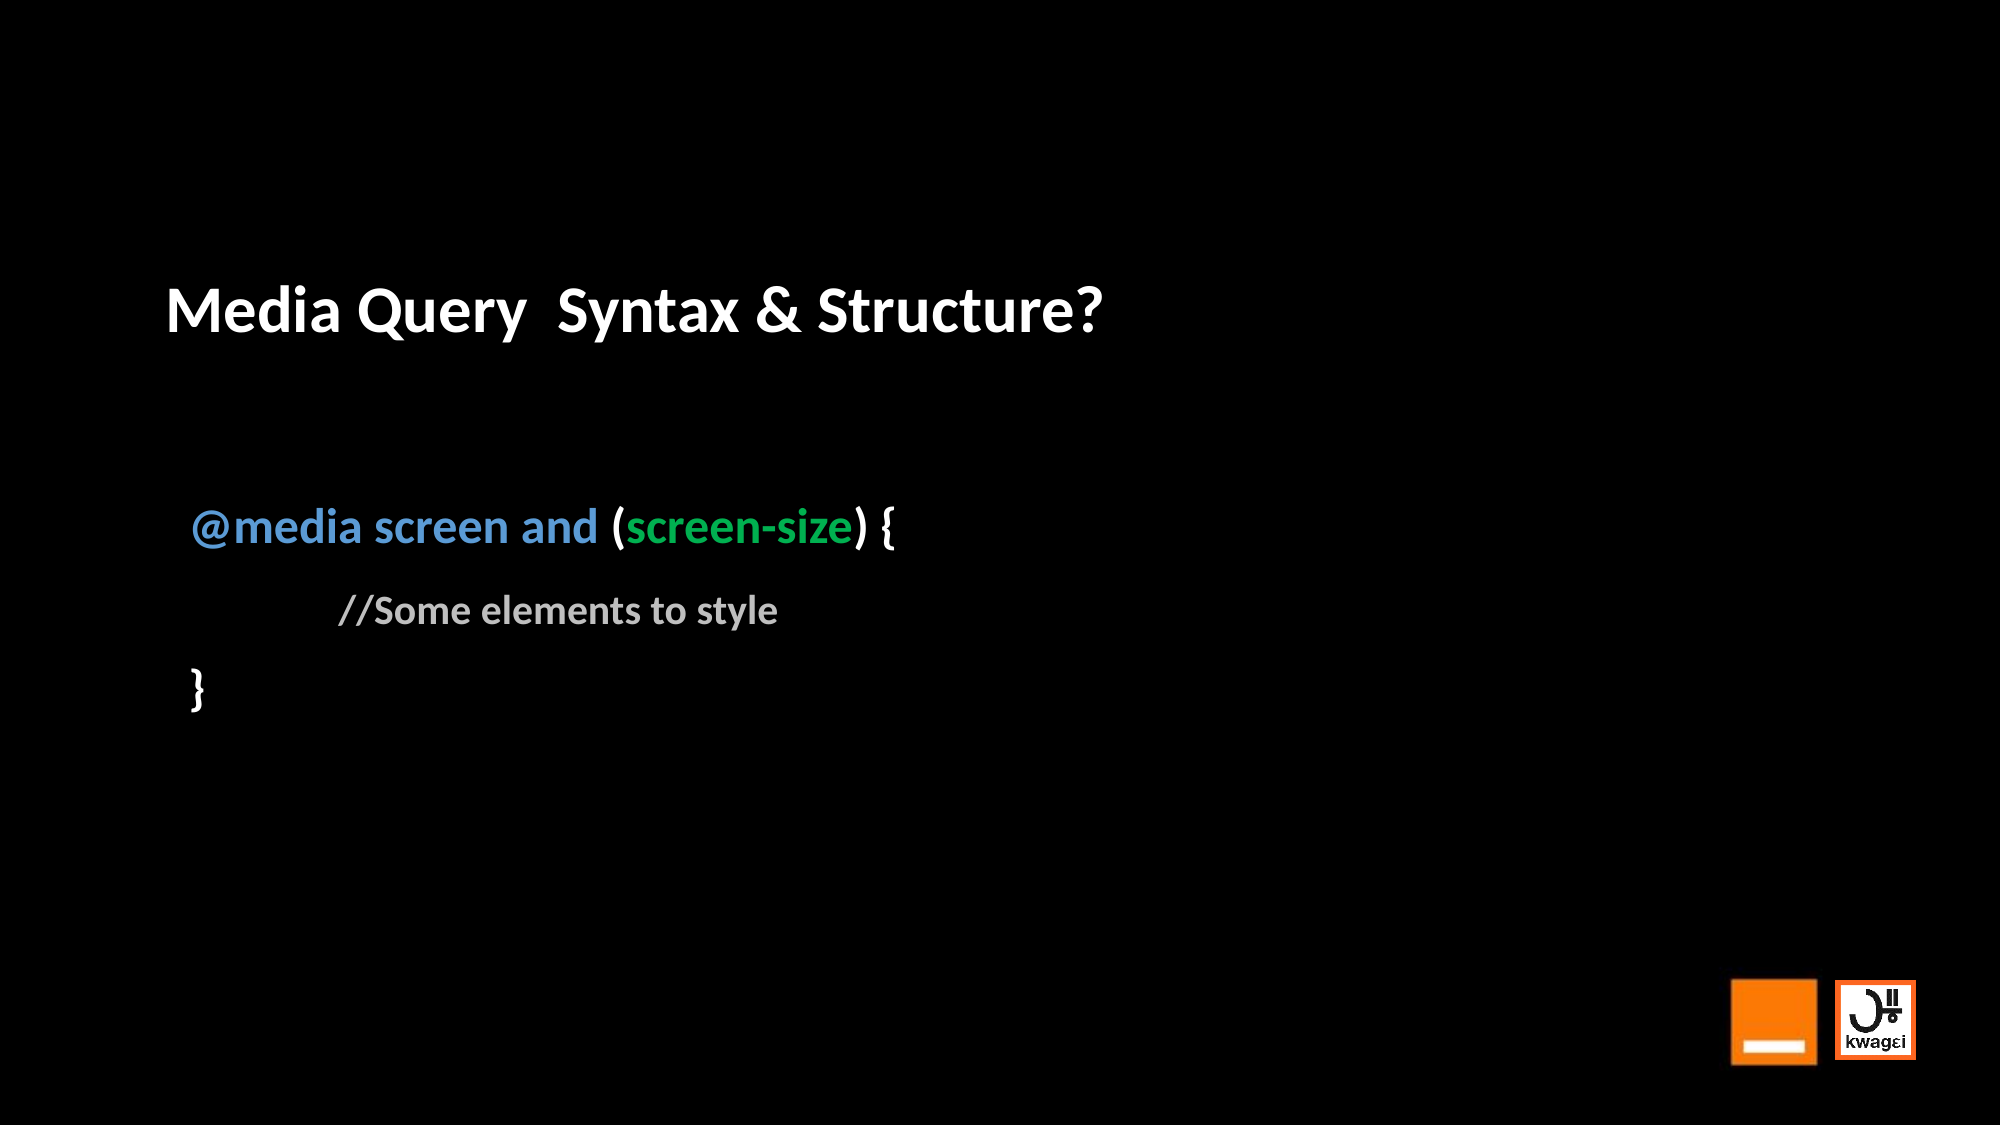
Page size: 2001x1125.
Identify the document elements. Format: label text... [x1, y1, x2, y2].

title Media Query Syntax & Structure? [150, 202, 1876, 420]
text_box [1694, 942, 1916, 1103]
text_box @media screen and (screen-size) { //Some elements to style } [173, 419, 1036, 759]
